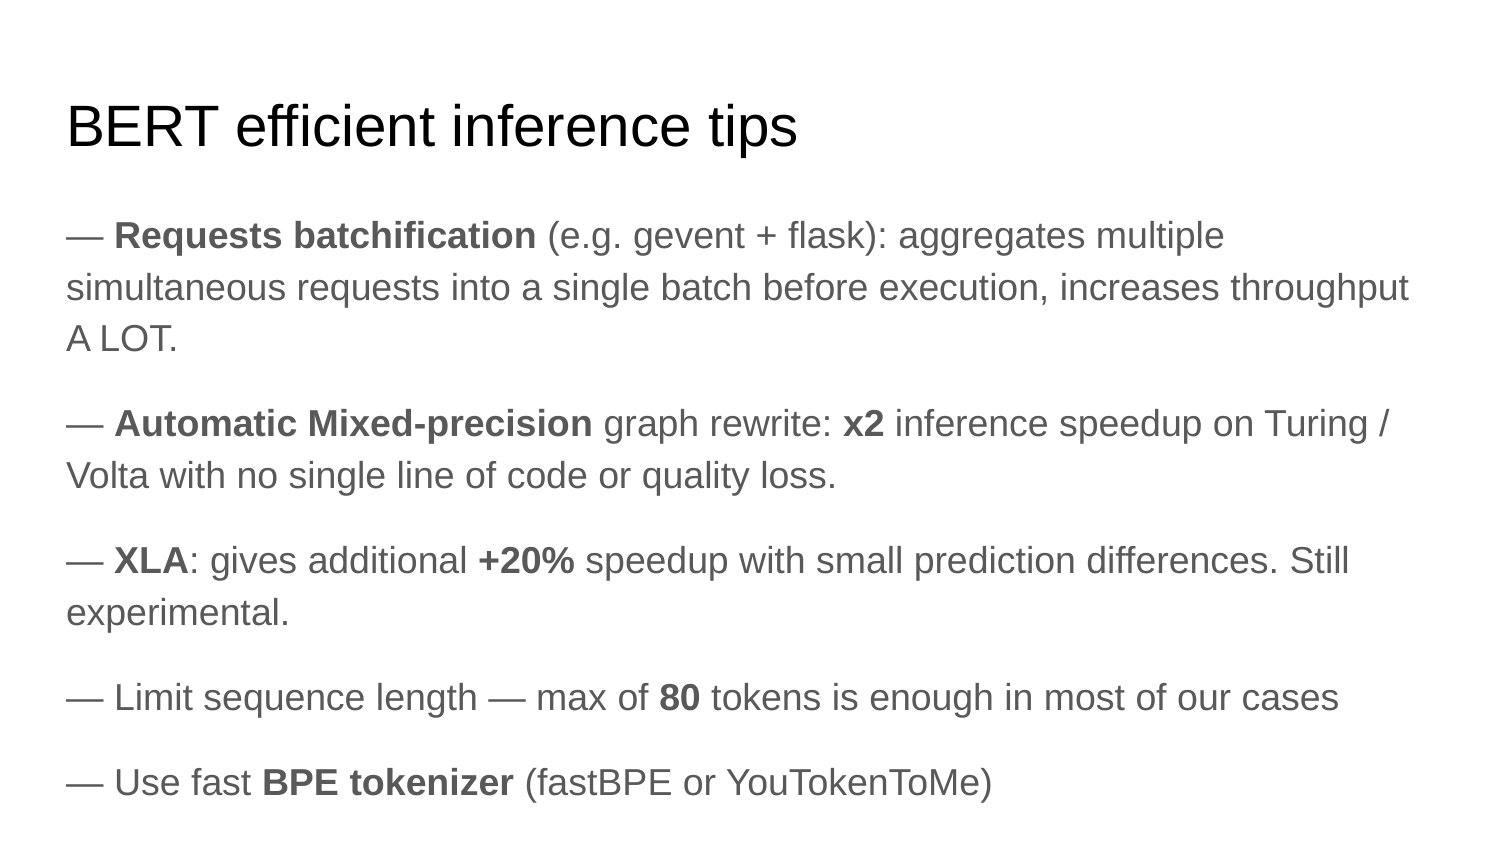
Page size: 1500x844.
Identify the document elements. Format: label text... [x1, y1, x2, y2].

title BERT efficient inference tips [51, 72, 1449, 167]
list — Requests batchification (e.g. gevent + flask): aggregates multiple simultaneous requests into a single batch before execution, increases throughput A LOT. — Automatic Mixed-precision graph rewrite: x2 inference speedup on Turing / Volta with no single line of code or quality loss. — XLA: gives additional +20% speedup with small prediction differences. Still experimental. — Limit sequence length — max of 80 tokens is enough in most of our cases — Use fast BPE tokenizer (fastBPE or YouTokenToMe) [51, 189, 1449, 750]
